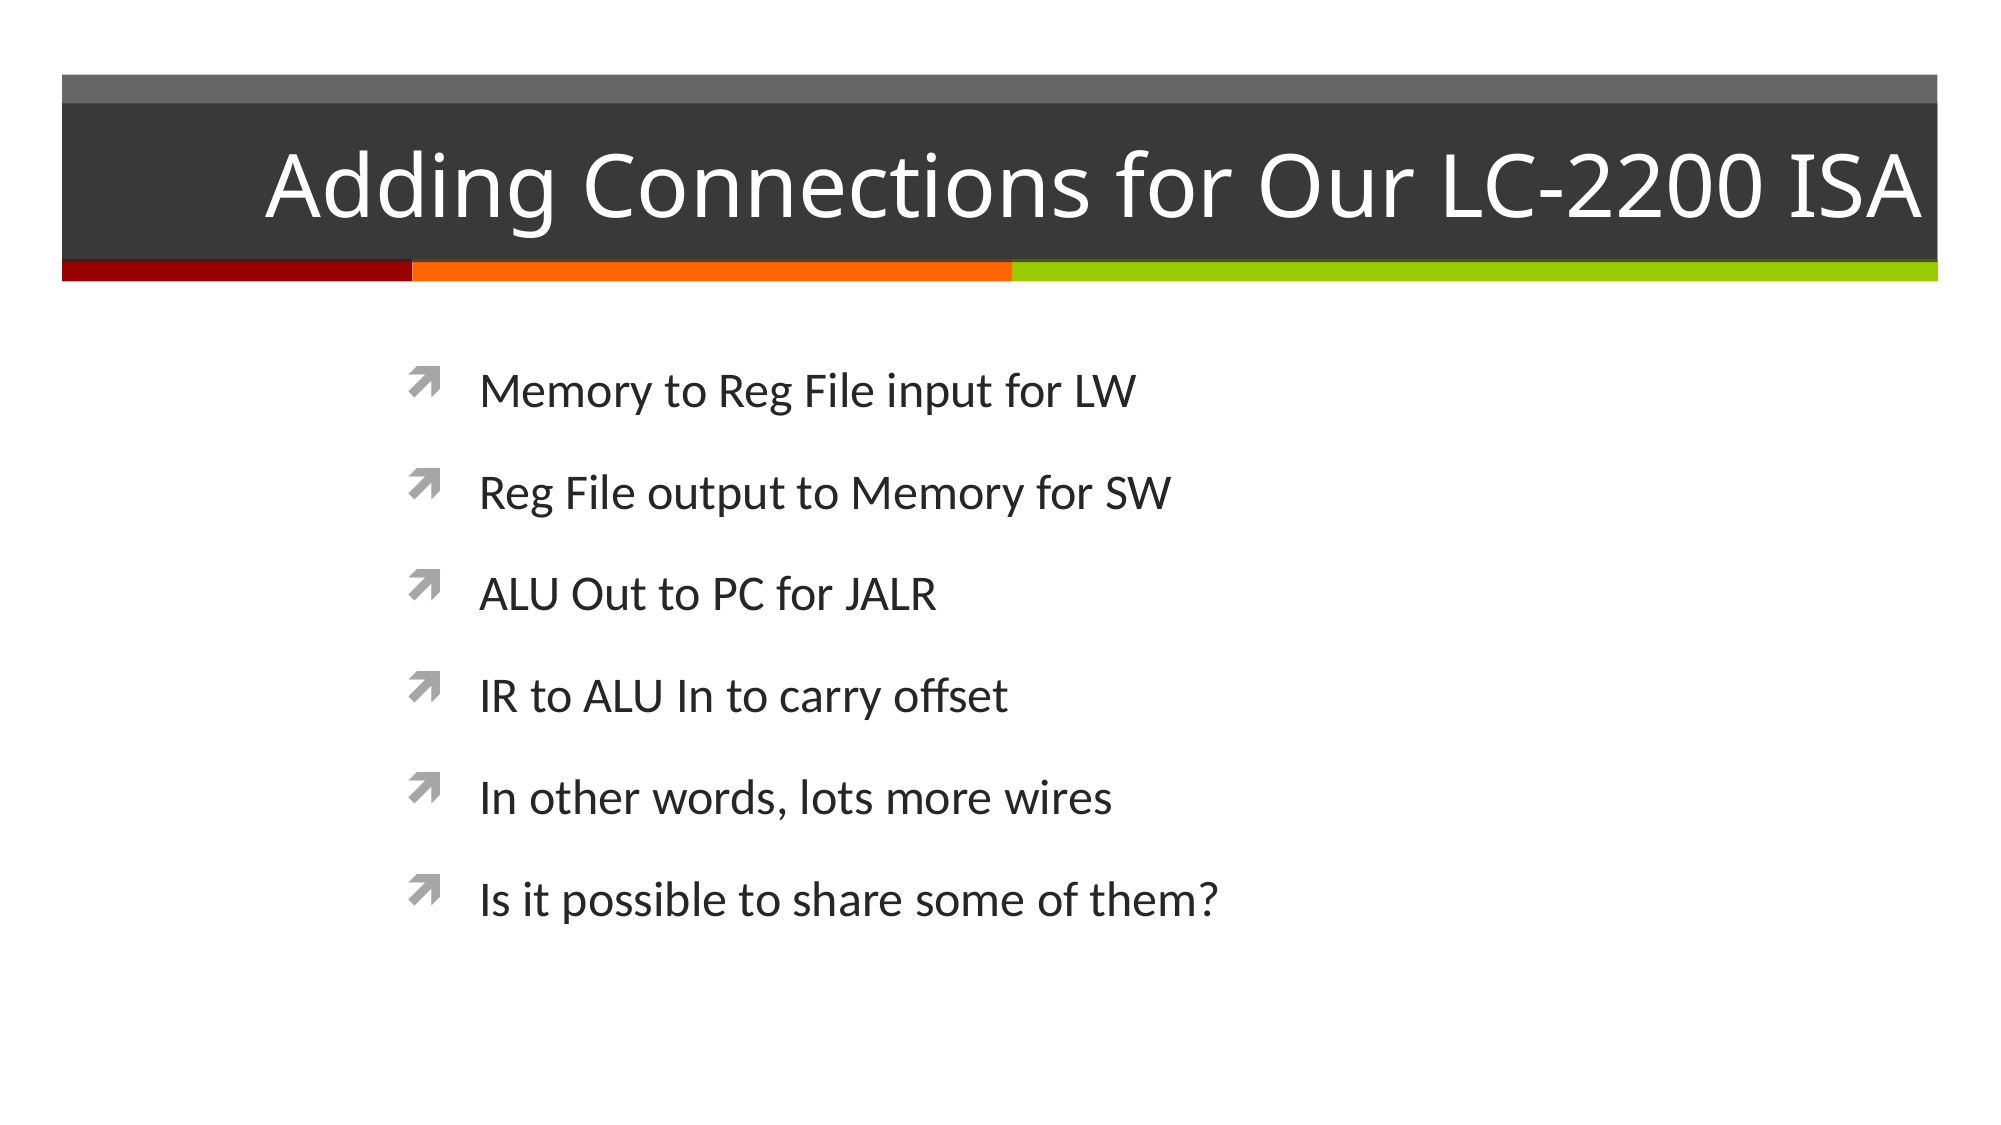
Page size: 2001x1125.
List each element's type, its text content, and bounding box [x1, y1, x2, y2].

list Memory to Reg File input for LW Reg File output to Memory for SW ALU Out to PC for JALR IR to ALU In to carry offset In other words, lots more wires Is it possible to share some of them? [389, 350, 1938, 1005]
title Adding Connections for Our LC-2200 ISA [62, 103, 1938, 263]
